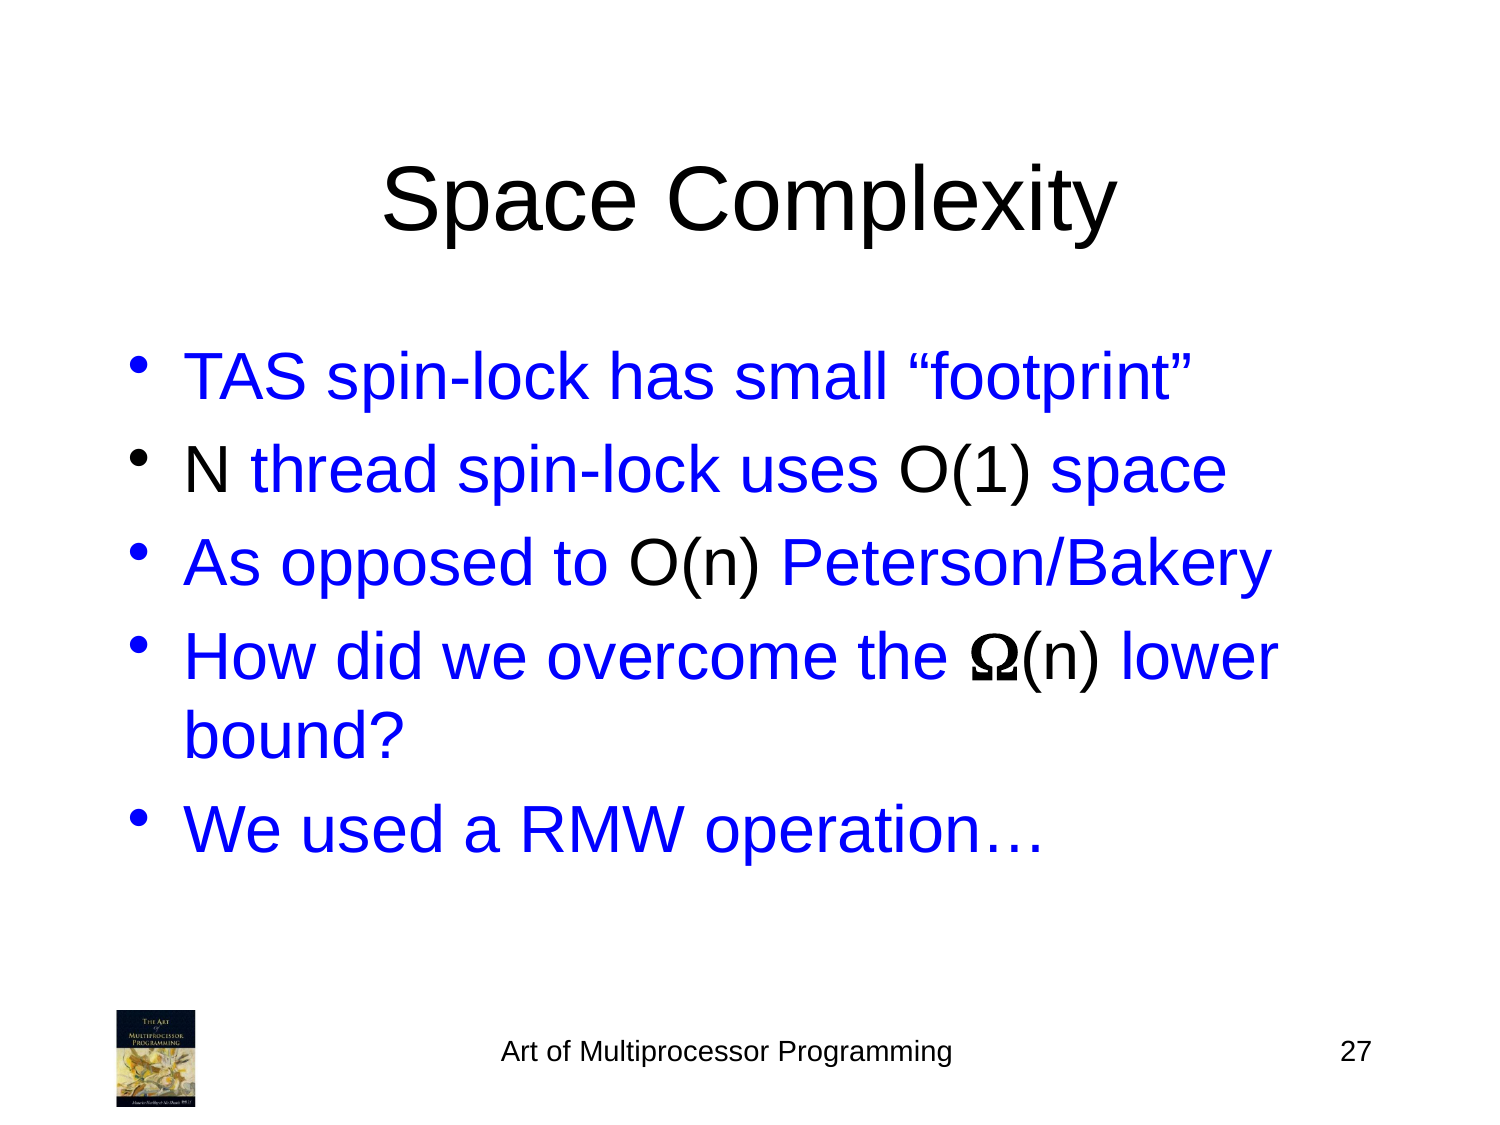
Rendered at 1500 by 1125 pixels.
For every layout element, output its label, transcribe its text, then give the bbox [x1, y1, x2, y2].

picture [107, 1010, 204, 1107]
title Space Complexity [112, 99, 1388, 288]
footer Art of Multiprocessor Programming [433, 1024, 1022, 1101]
list TAS spin-lock has small “footprint” N thread spin-lock uses O(1) space As opposed to O(n) Peterson/Bakery How did we overcome the W(n) lower bound? We used a RMW operation… [112, 324, 1388, 1001]
slide_number 27 [1074, 1024, 1388, 1101]
